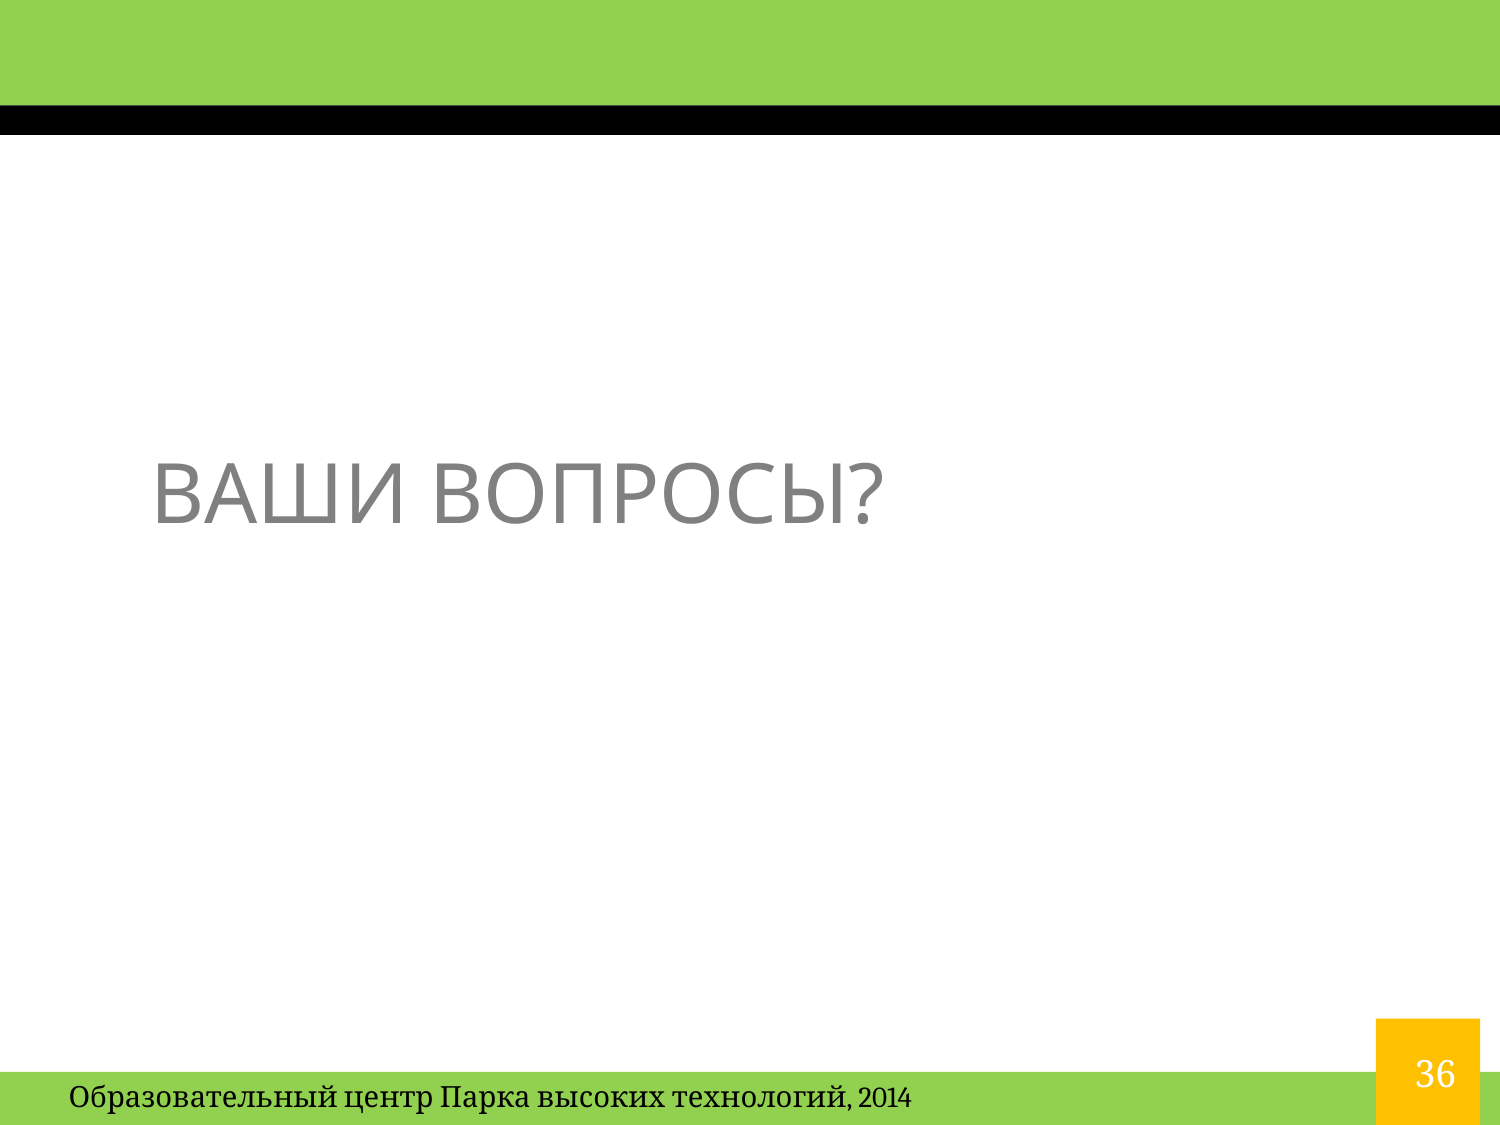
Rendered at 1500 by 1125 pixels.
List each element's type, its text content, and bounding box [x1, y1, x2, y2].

title Ваши вопросы? [135, 432, 1411, 656]
slide_number 36 [1371, 1042, 1500, 1103]
